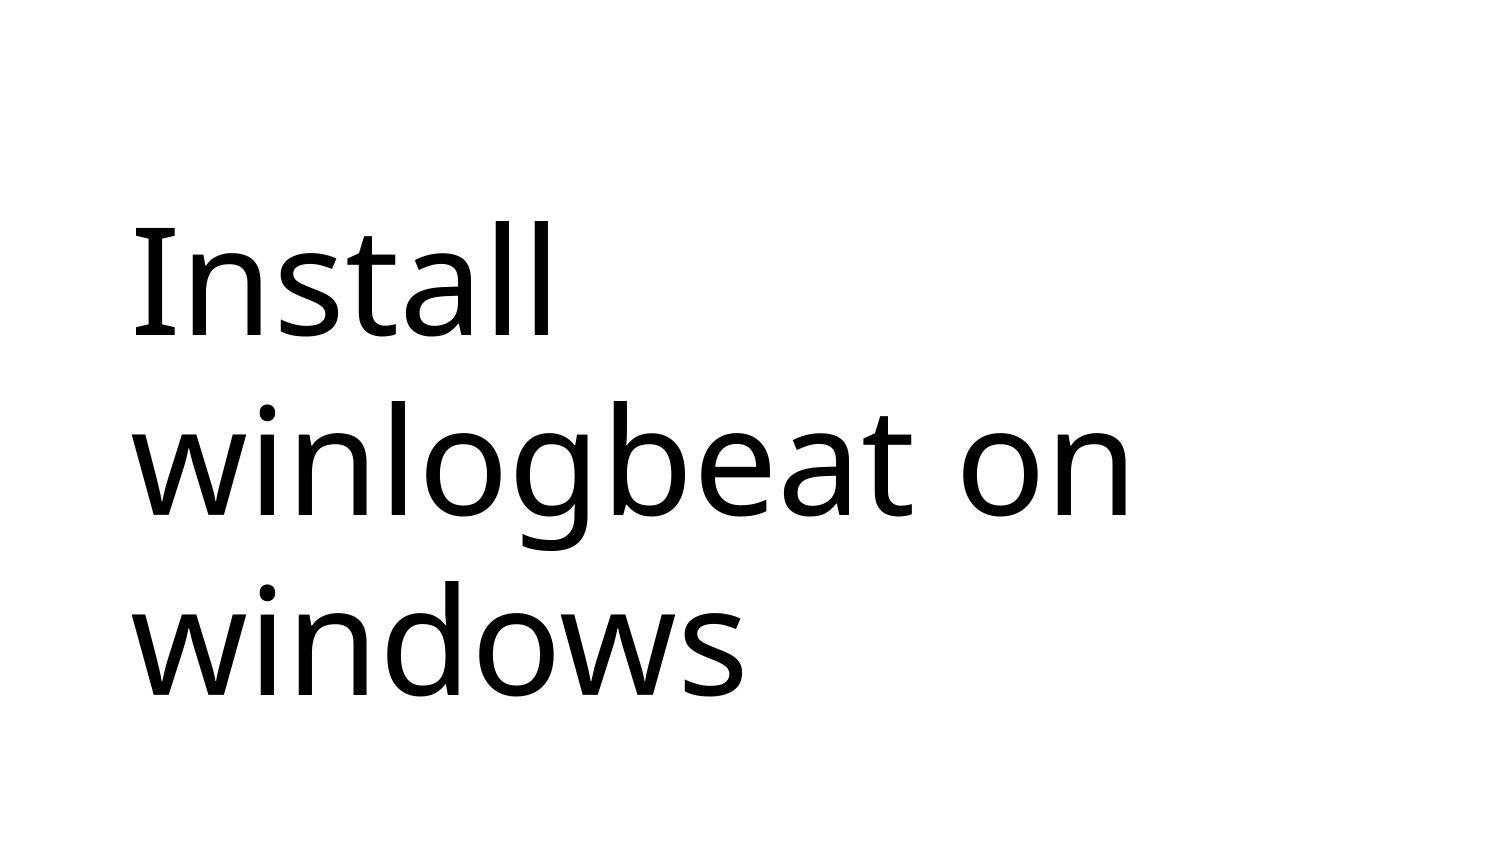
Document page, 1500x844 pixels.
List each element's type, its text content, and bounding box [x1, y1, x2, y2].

text_box Install winlogbeat on windows [115, 170, 1301, 309]
